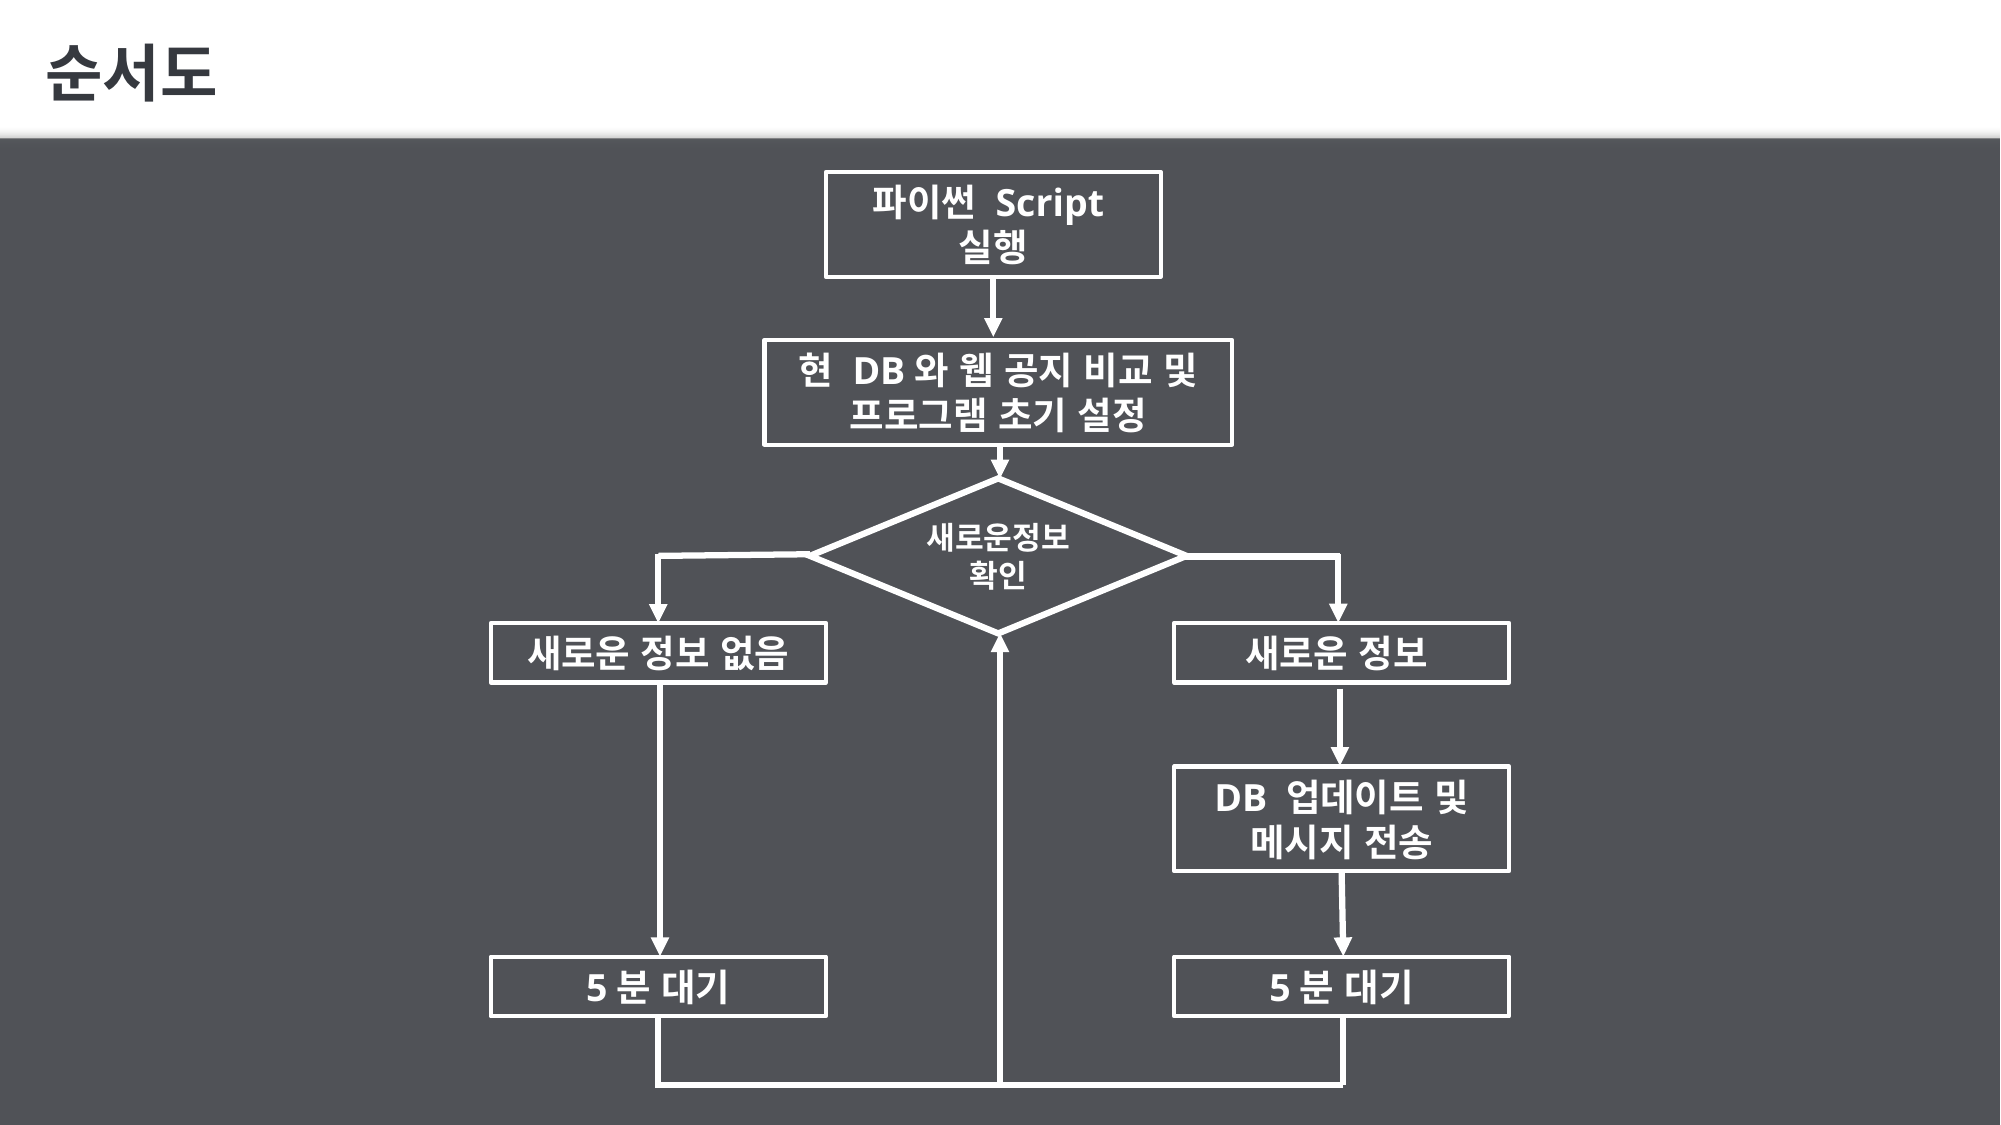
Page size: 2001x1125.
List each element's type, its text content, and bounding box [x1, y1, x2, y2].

text_box [0, 137, 2000, 1125]
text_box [490, 171, 1510, 1086]
text_box 순서도 [30, 26, 233, 117]
